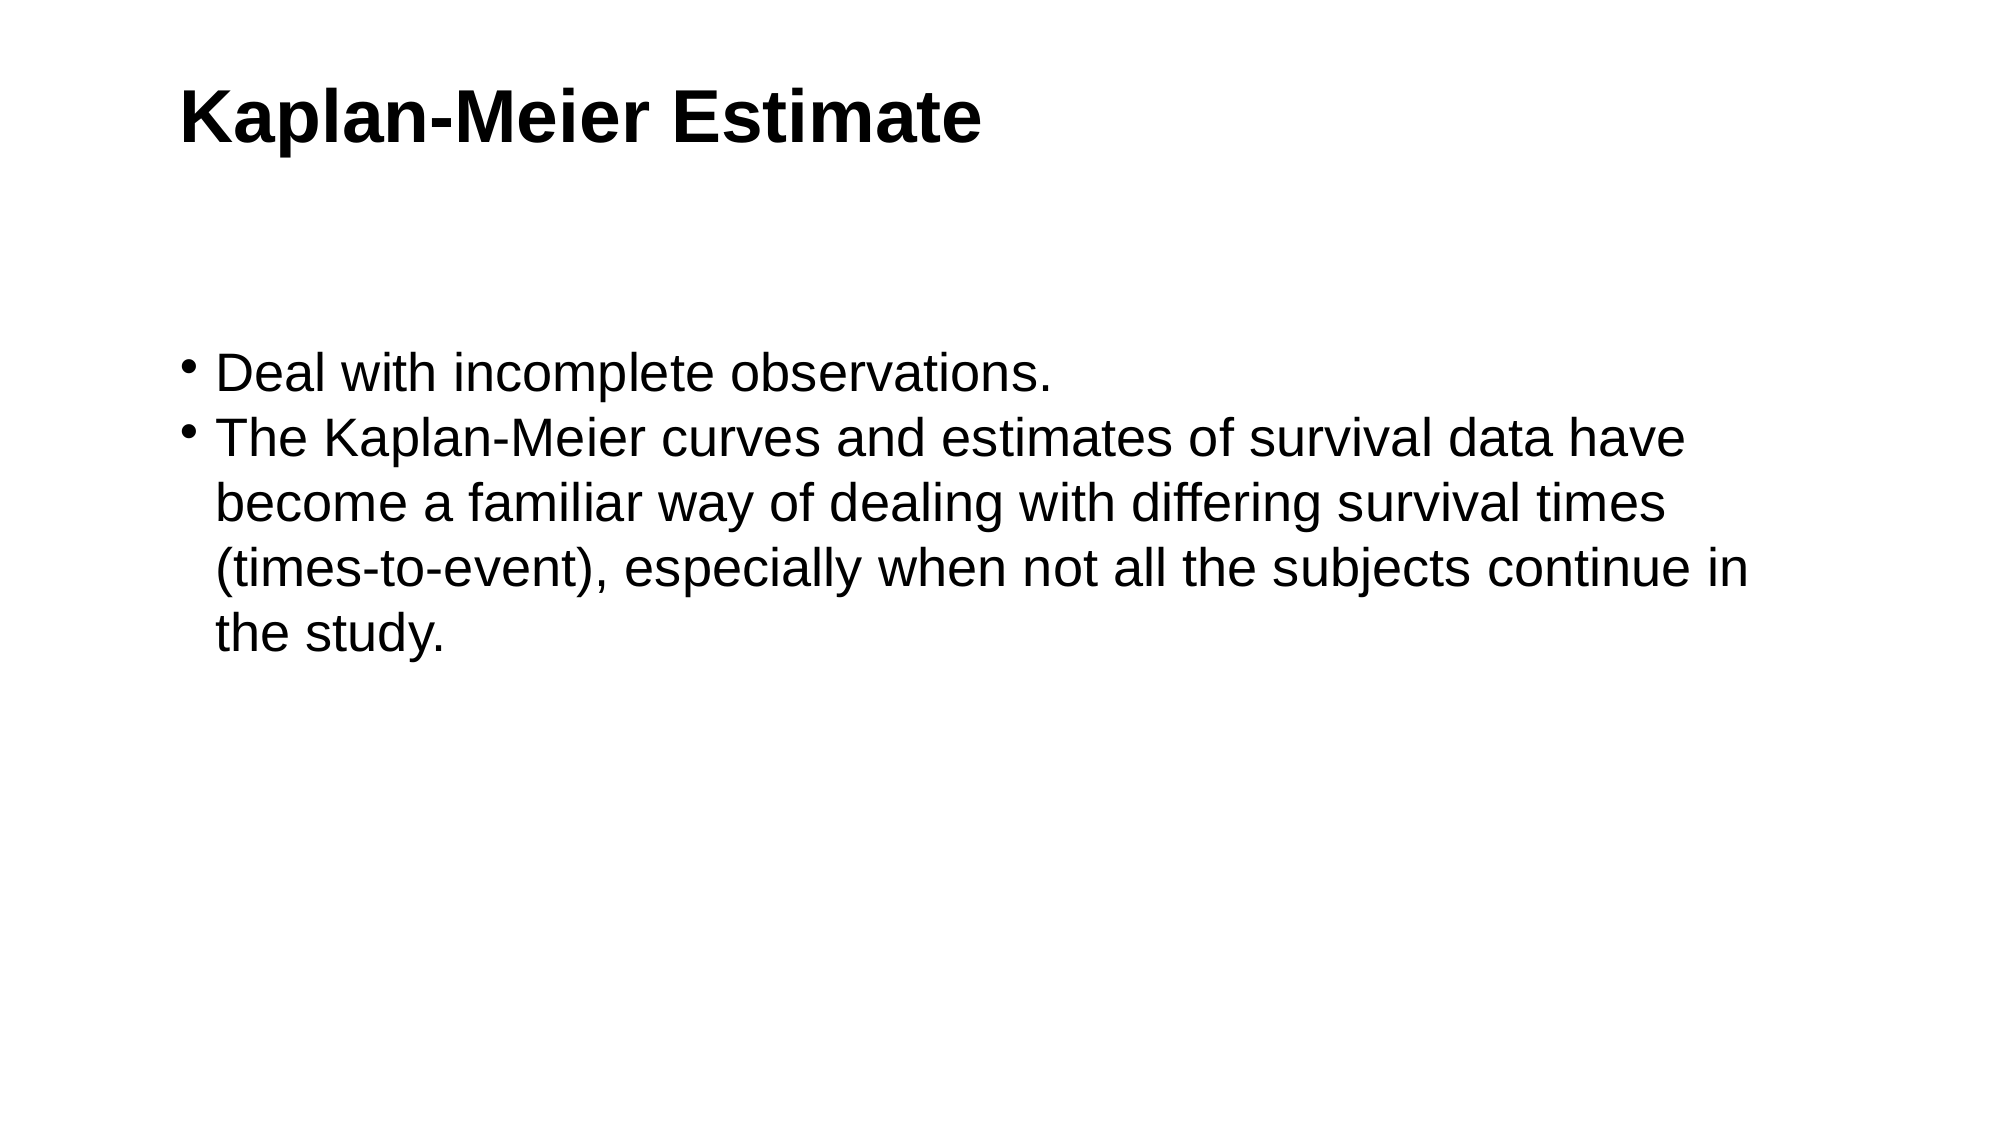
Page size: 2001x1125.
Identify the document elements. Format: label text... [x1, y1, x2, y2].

text_box Kaplan-Meier Estimate Deal with incomplete observations. The Kaplan-Meier curves and estimates of survival data have become a familiar way of dealing with differing survival times (times-to-event), especially when not all the subjects continue in the study. [164, 60, 1815, 588]
